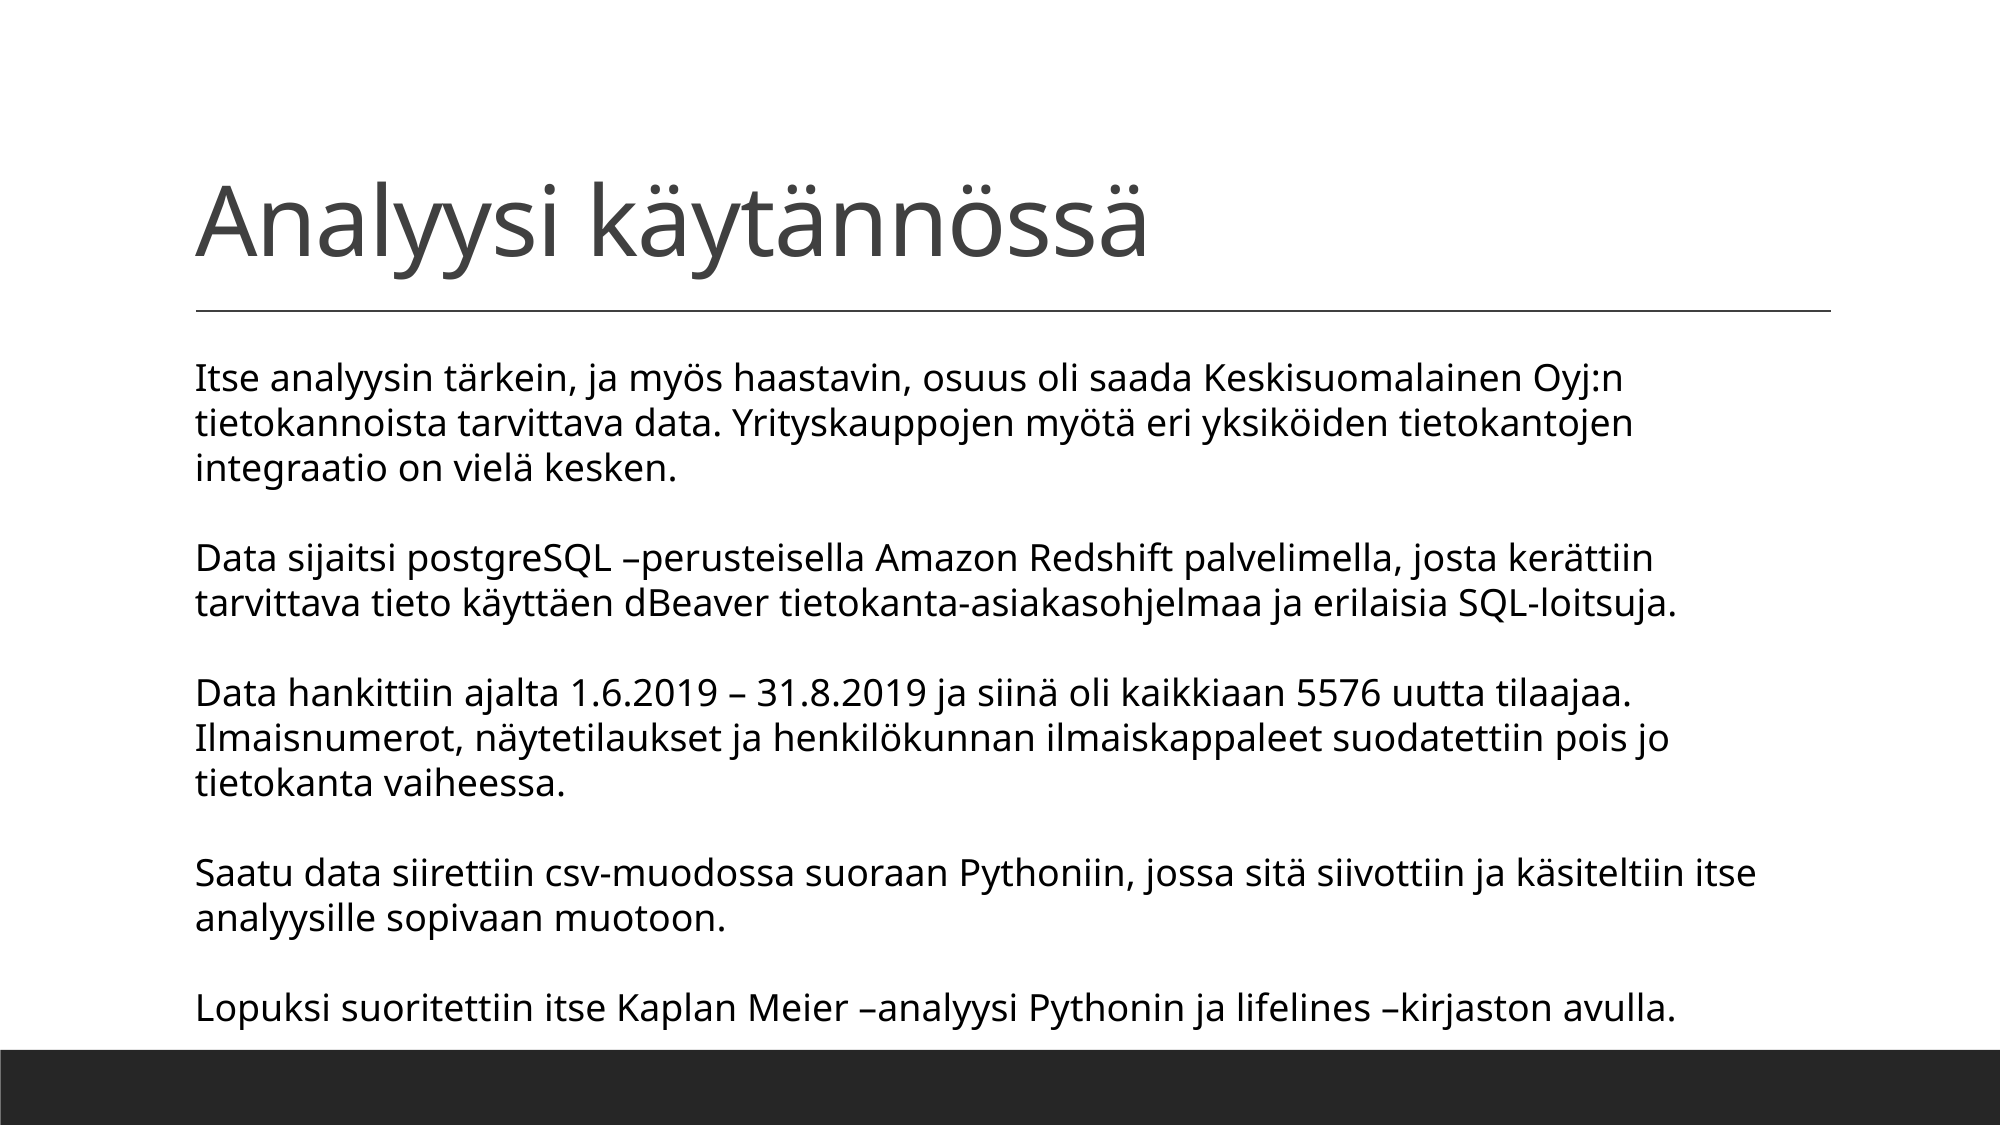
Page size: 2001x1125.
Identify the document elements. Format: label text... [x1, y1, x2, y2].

text_box Itse analyysin tärkein, ja myös haastavin, osuus oli saada Keskisuomalainen Oyj:n tietokannoista tarvittava data. Yrityskauppojen myötä eri yksiköiden tietokantojen integraatio on vielä kesken. Data sijaitsi postgreSQL –perusteisella Amazon Redshift palvelimella, josta kerättiin tarvittava tieto käyttäen dBeaver tietokanta-asiakasohjelmaa ja erilaisia SQL-loitsuja. Data hankittiin ajalta 1.6.2019 – 31.8.2019 ja siinä oli kaikkiaan 5576 uutta tilaajaa. Ilmaisnumerot, näytetilaukset ja henkilökunnan ilmaiskappaleet suodatettiin pois jo tietokanta vaiheessa. Saatu data siirettiin csv-muodossa suoraan Pythoniin, jossa sitä siivottiin ja käsiteltiin itse analyysille sopivaan muotoon. Lopuksi suoritettiin itse Kaplan Meier –analyysi Pythonin ja lifelines –kirjaston avulla. [179, 346, 1830, 1081]
title Analyysi käytännössä [180, 47, 1830, 285]
